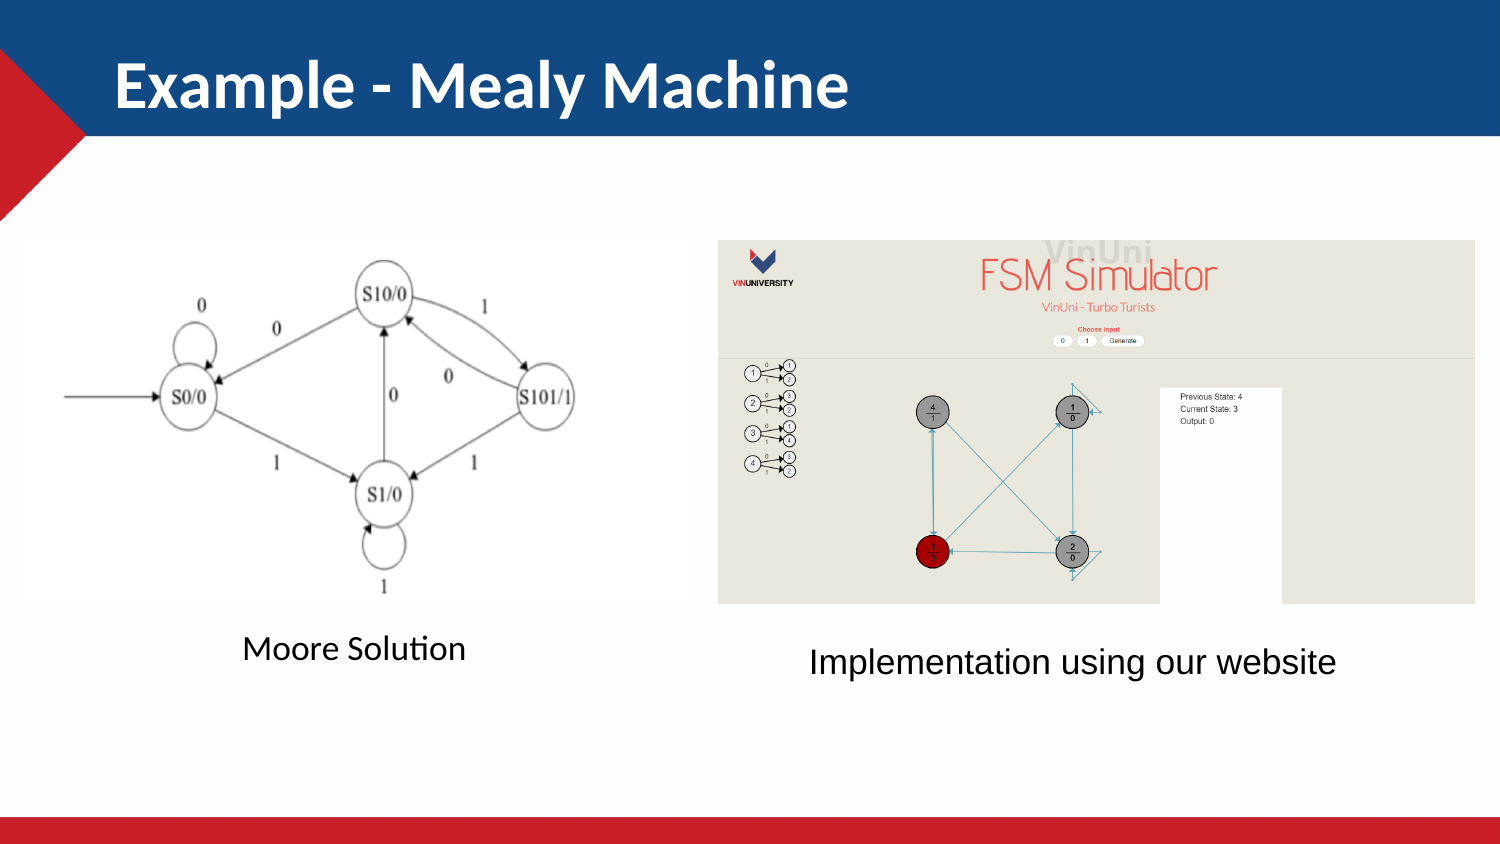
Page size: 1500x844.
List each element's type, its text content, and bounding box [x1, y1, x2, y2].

text_box Moore Solution [227, 612, 492, 683]
picture [0, 0, 1500, 844]
text_box Implementation using our website [794, 617, 1421, 697]
title Example - Mealy Machine [103, 19, 1397, 155]
